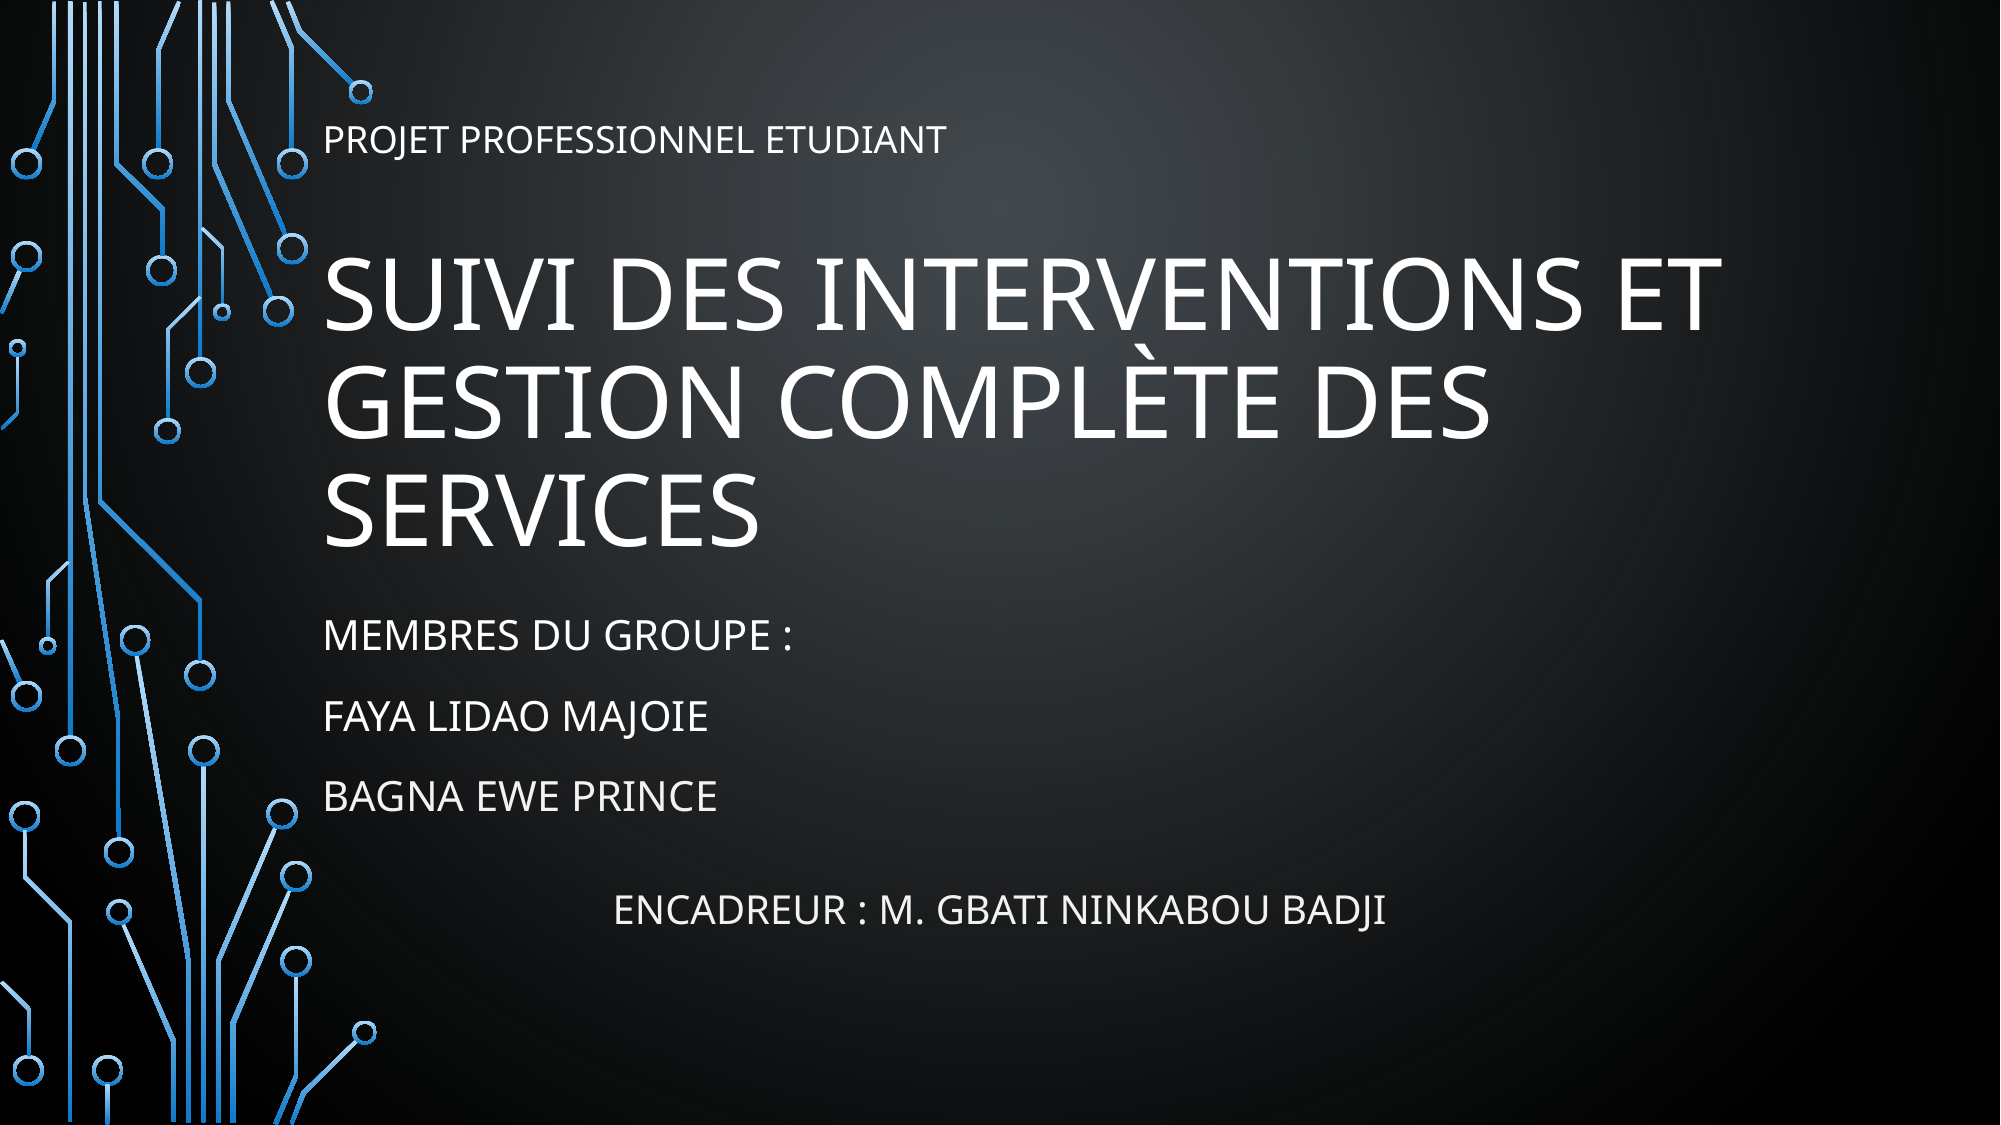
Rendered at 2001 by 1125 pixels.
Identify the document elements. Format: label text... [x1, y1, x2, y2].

text_box PROJET PROFESSIONNEL ETUDIANT [307, 108, 1308, 169]
title Suivi des interventions et gestion complète des services [307, 184, 1750, 576]
subtitle Membres du Groupe : FAYA Lidao Majoie Bagna ewe prince [307, 590, 1750, 831]
text_box ENCADREUR : M. GBATI NINKABOU Badji [278, 867, 1722, 941]
